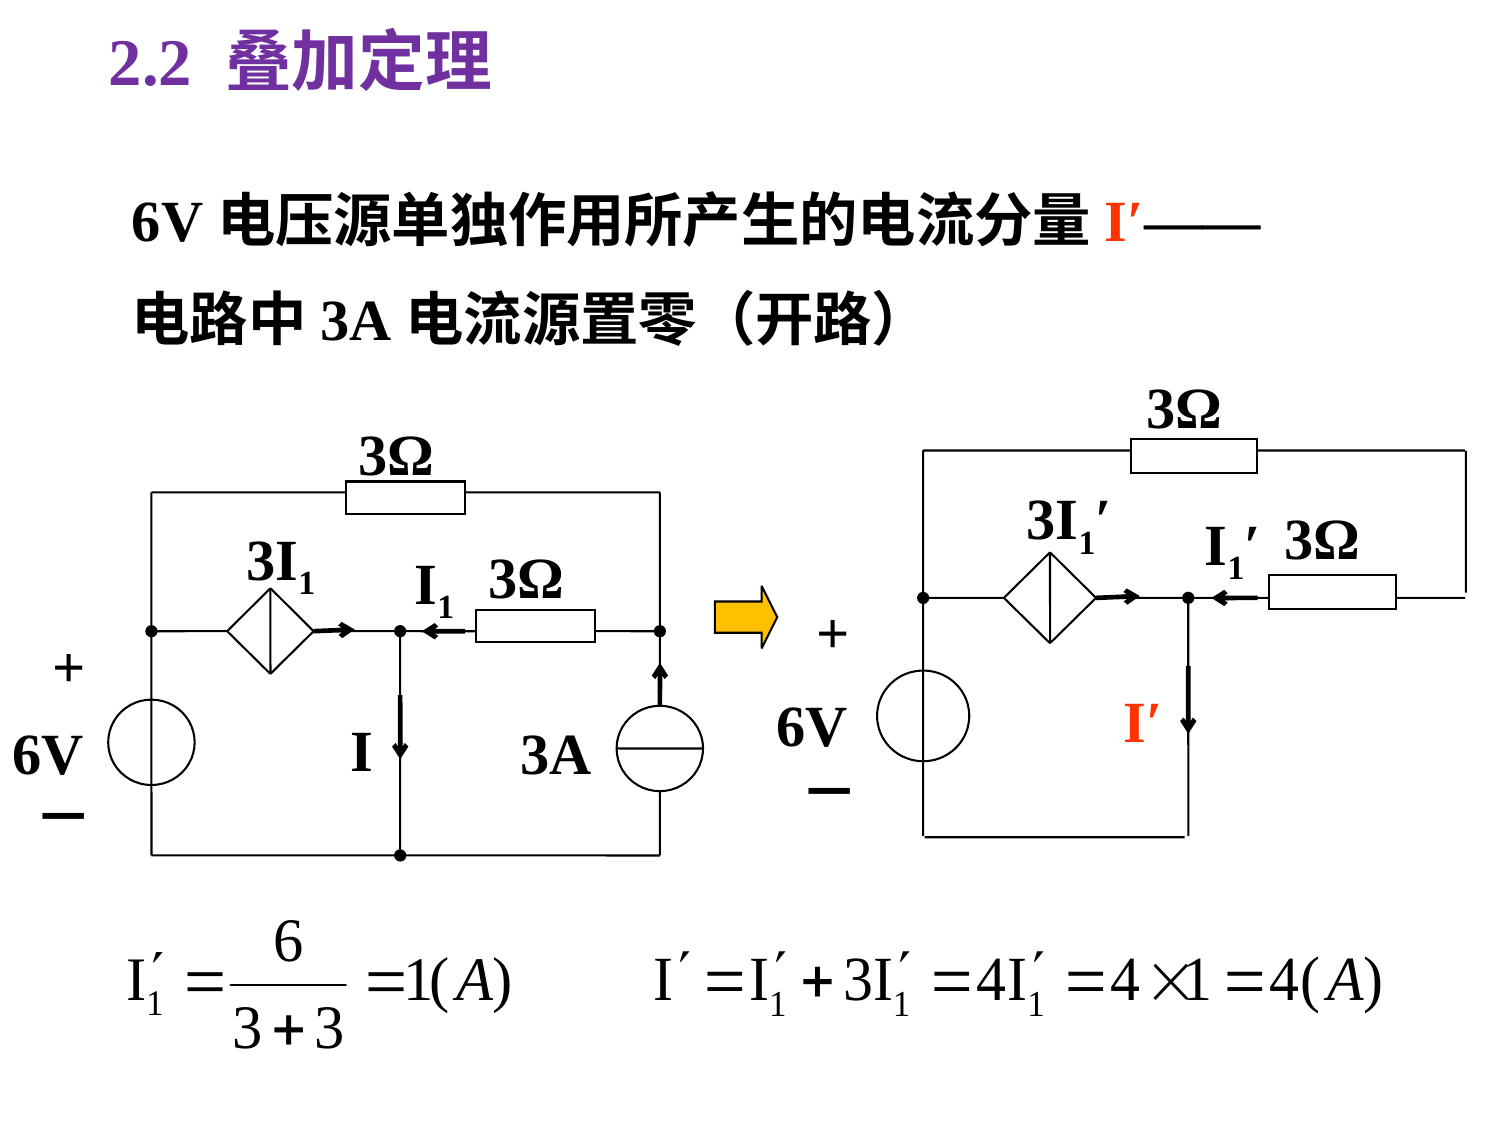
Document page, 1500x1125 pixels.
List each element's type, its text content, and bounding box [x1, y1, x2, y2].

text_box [0, 409, 704, 856]
text_box [714, 601, 756, 633]
text_box 2.2 叠加定理 [93, 0, 901, 153]
text_box 6V电压源单独作用所产生的电流分量I′—— 电路中3A电流源置零（开路） [117, 175, 1405, 360]
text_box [761, 362, 1467, 838]
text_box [116, 902, 519, 1059]
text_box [644, 937, 1392, 1024]
